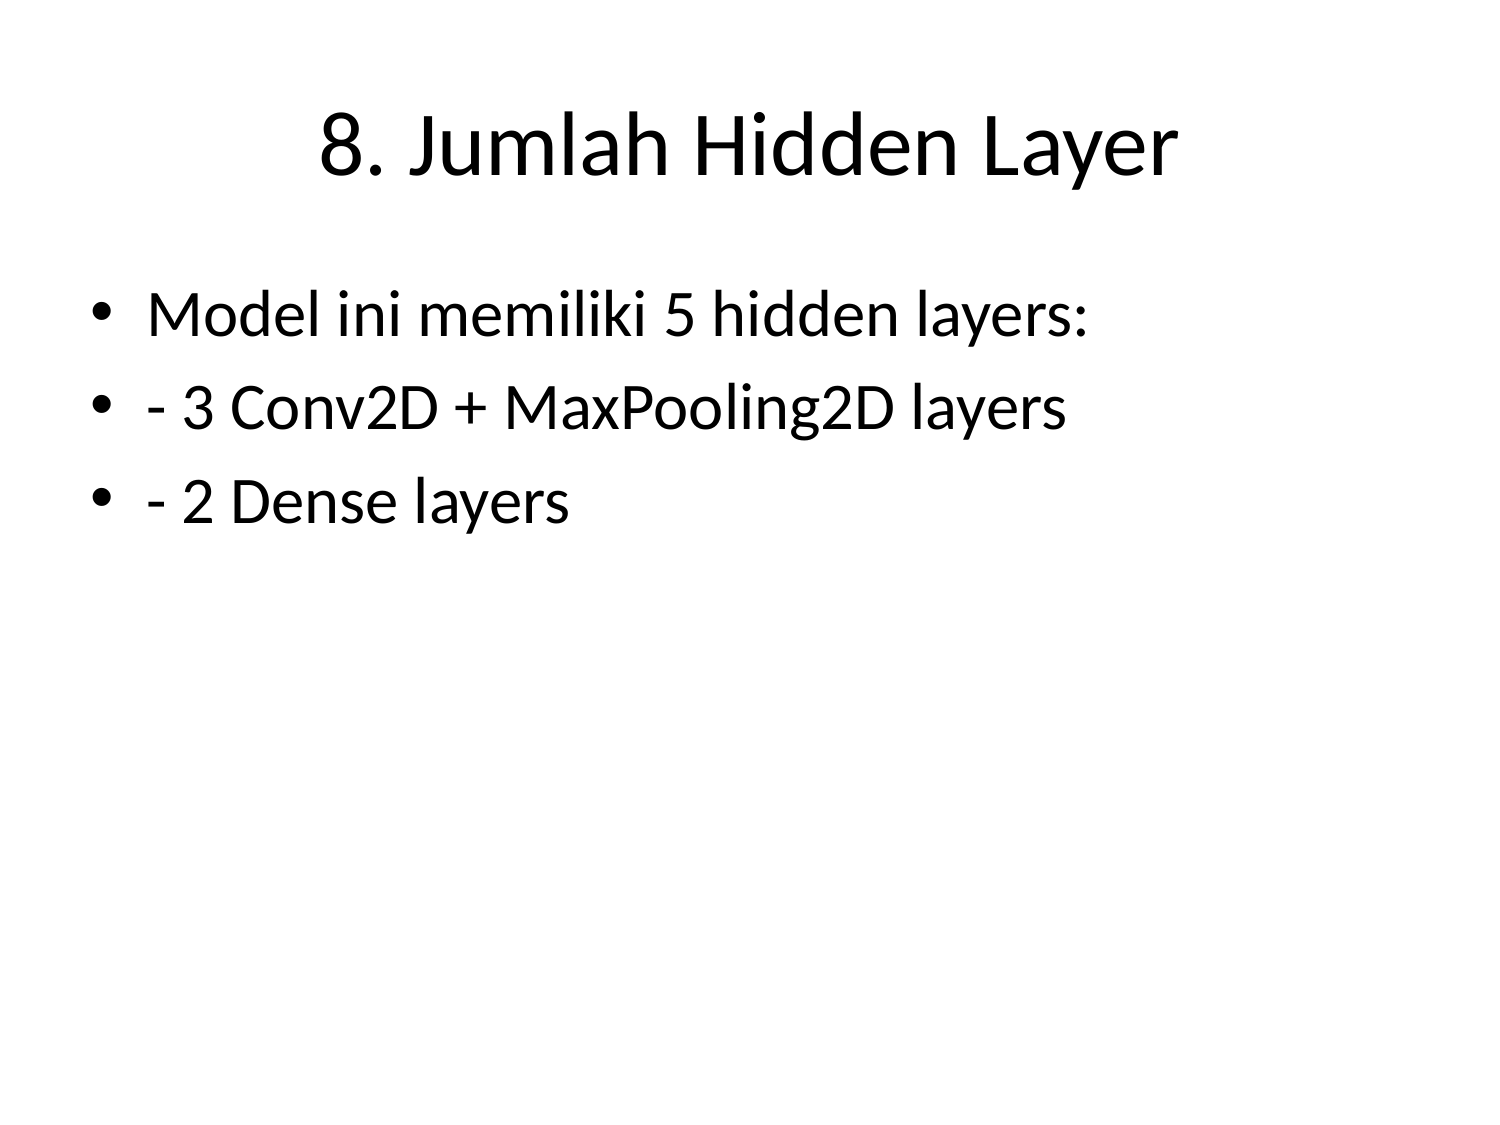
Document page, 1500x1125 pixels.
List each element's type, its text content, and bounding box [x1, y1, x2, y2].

list Model ini memiliki 5 hidden layers: - 3 Conv2D + MaxPooling2D layers - 2 Dense layers [75, 262, 1425, 1005]
title 8. Jumlah Hidden Layer [75, 45, 1425, 233]
